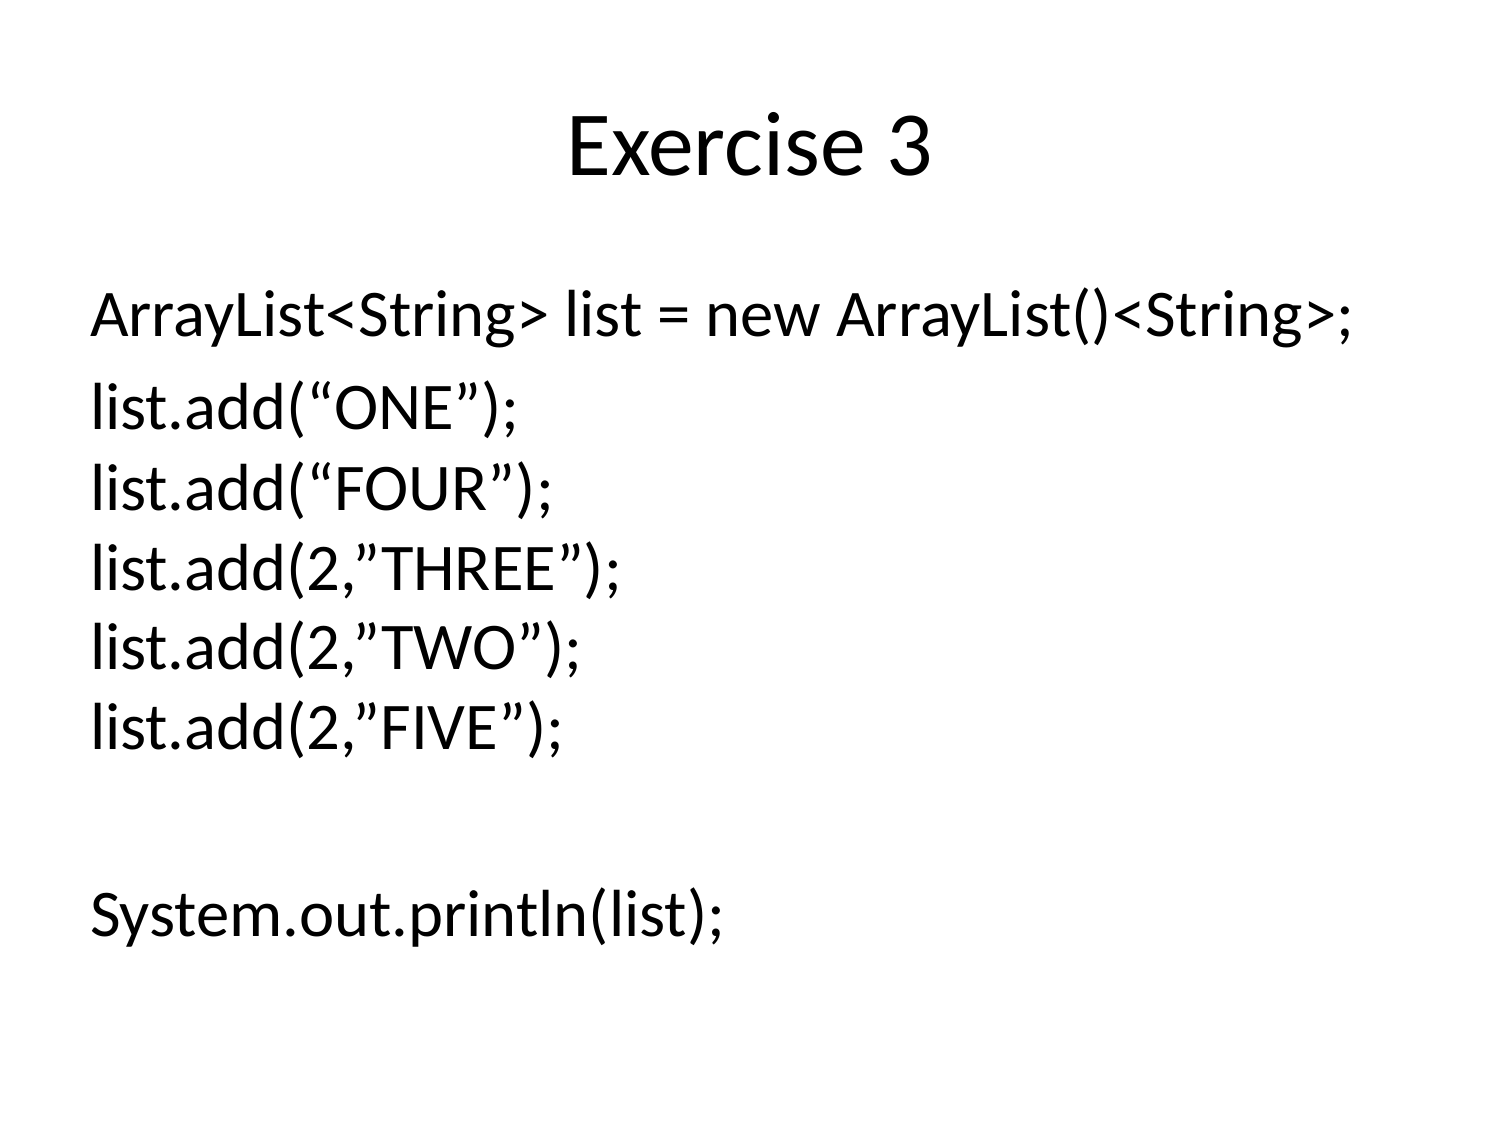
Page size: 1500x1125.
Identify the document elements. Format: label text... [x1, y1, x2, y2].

list ArrayList<String> list = new ArrayList()<String>; list.add(“ONE”); list.add(“FOUR”); list.add(2,”THREE”); list.add(2,”TWO”); list.add(2,”FIVE”); System.out.println(list); [75, 262, 1425, 1005]
title Exercise 3 [75, 45, 1425, 233]
